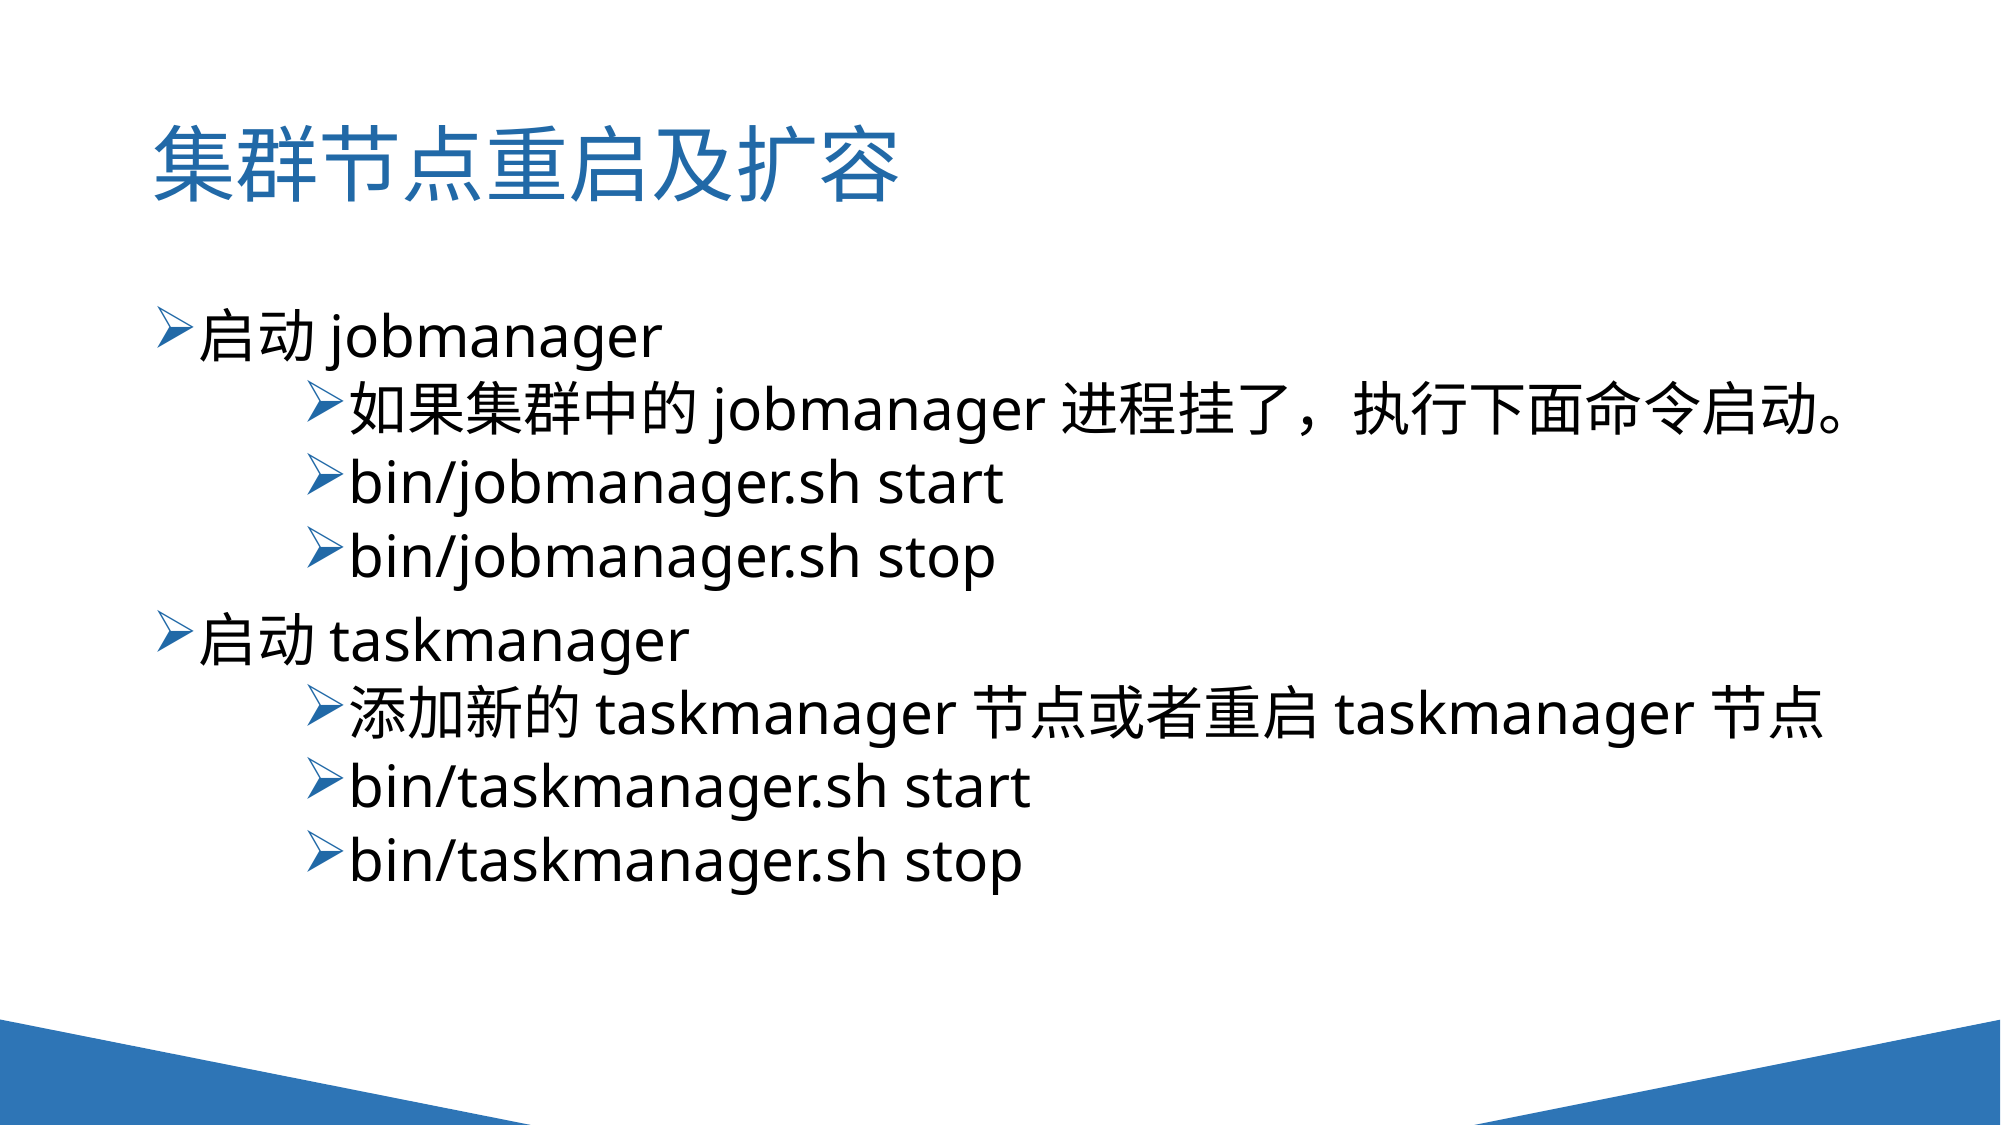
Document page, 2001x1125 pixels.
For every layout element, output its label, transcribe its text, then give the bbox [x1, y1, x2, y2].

title 集群节点重启及扩容 [137, 59, 1863, 278]
list 启动jobmanager 如果集群中的jobmanager进程挂了，执行下面命令启动。 bin/jobmanager.sh start bin/jobmanager.sh stop 启动taskmanager 添加新的taskmanager节点或者重启taskmanager节点 bin/taskmanager.sh start bin/taskmanager.sh stop [137, 299, 1863, 1014]
